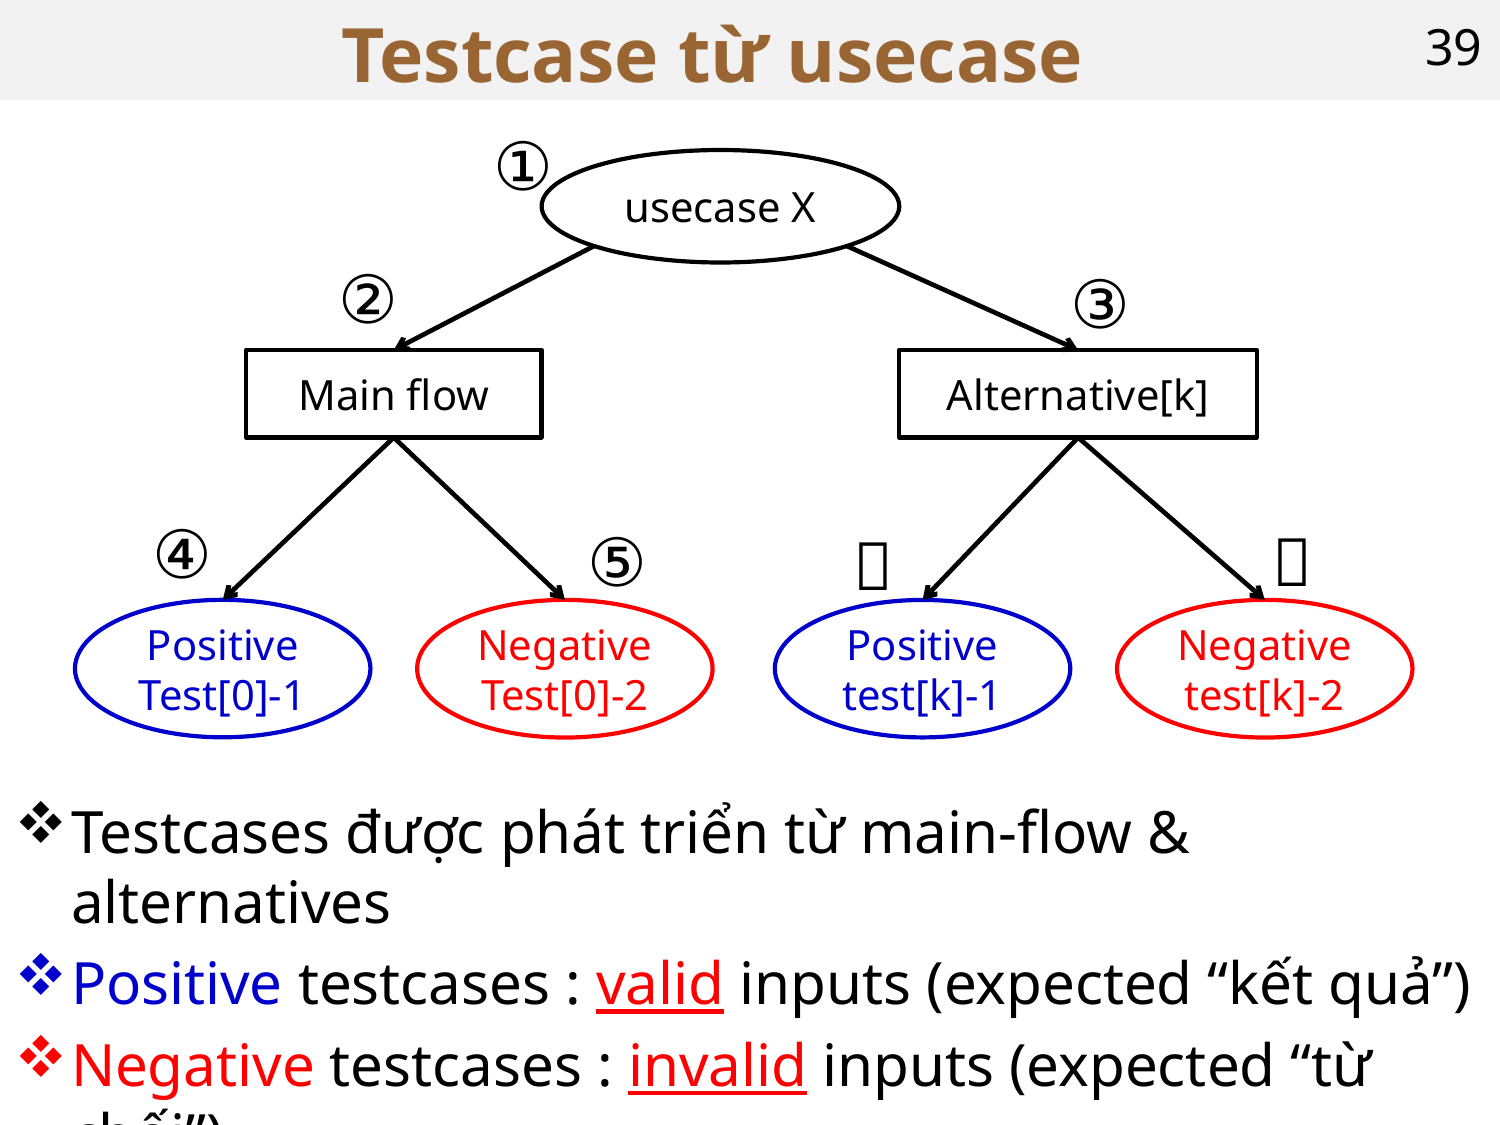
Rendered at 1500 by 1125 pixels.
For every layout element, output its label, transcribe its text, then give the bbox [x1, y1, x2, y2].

slide_number 39 [1425, 0, 1500, 100]
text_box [74, 116, 1413, 738]
list Testcases được phát triển từ main-flow & alternatives Positive testcases : valid inputs (expected “kết quả”) Negative testcases : invalid inputs (expected “từ chối”) [0, 787, 1500, 1125]
title Testcase từ usecase [0, 0, 1425, 100]
